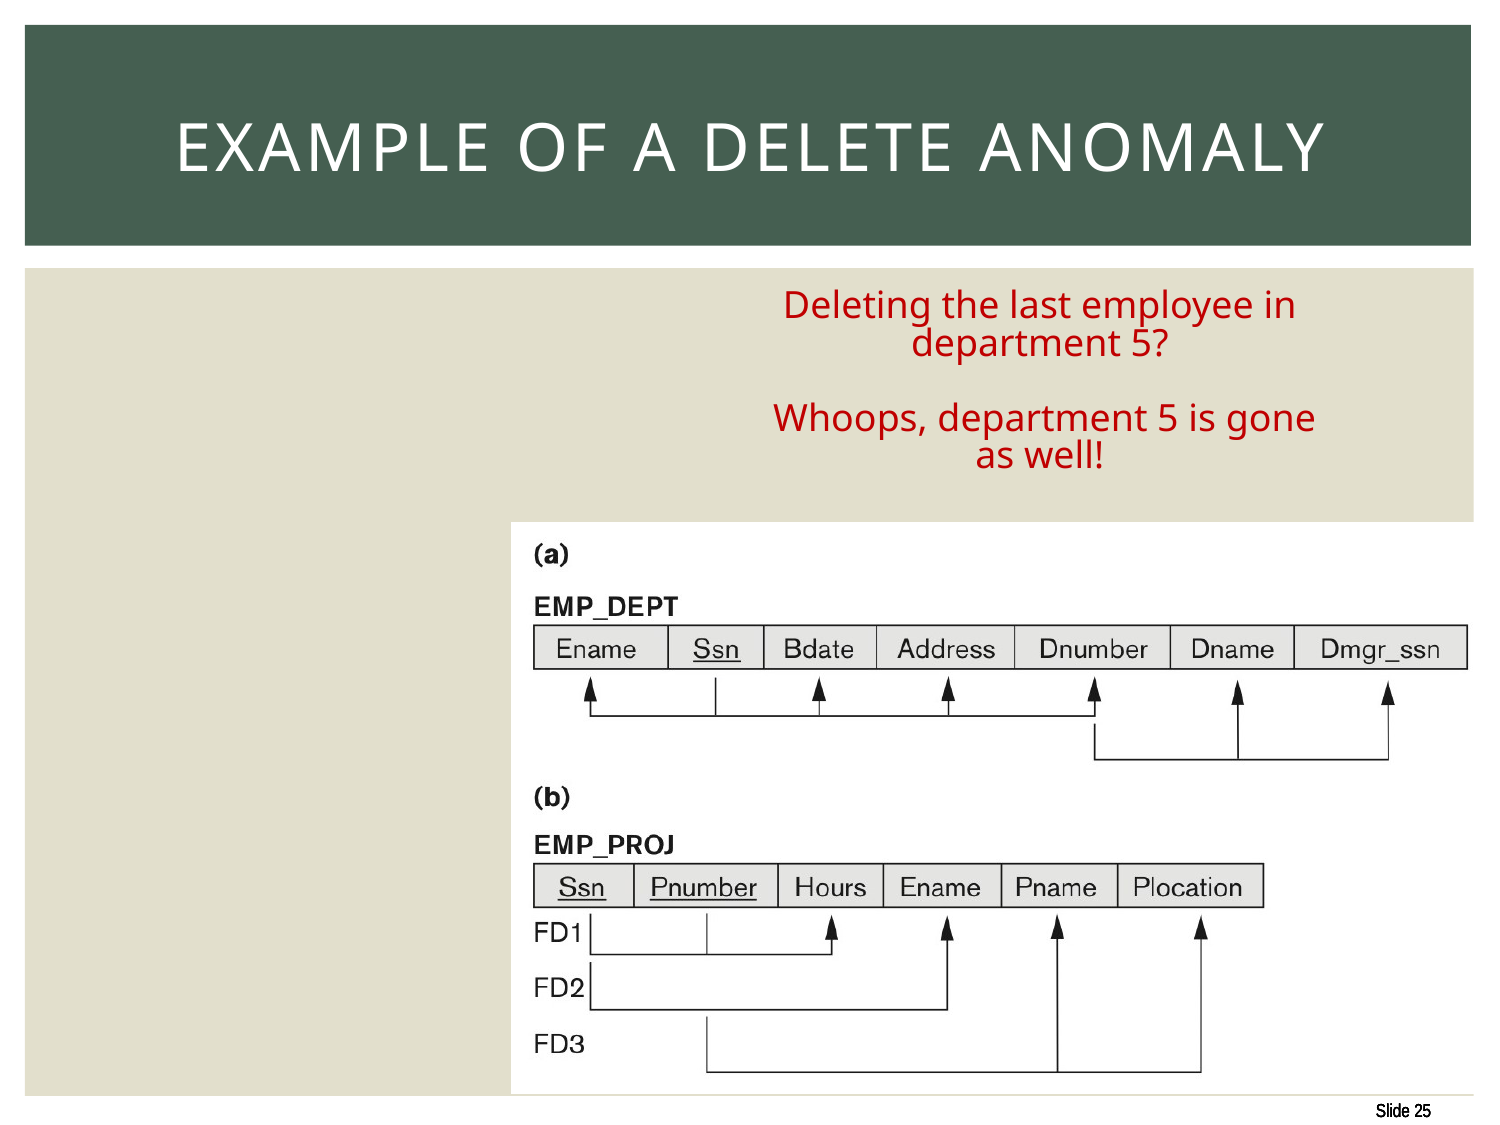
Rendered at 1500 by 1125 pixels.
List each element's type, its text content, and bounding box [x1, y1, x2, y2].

title EXAMPLE OF A DELETE ANOMALY [62, 58, 1438, 232]
text_box Deleting the last employee in department 5? Whoops, department 5 is gone as well! [731, 281, 1349, 484]
picture [510, 522, 1479, 1095]
